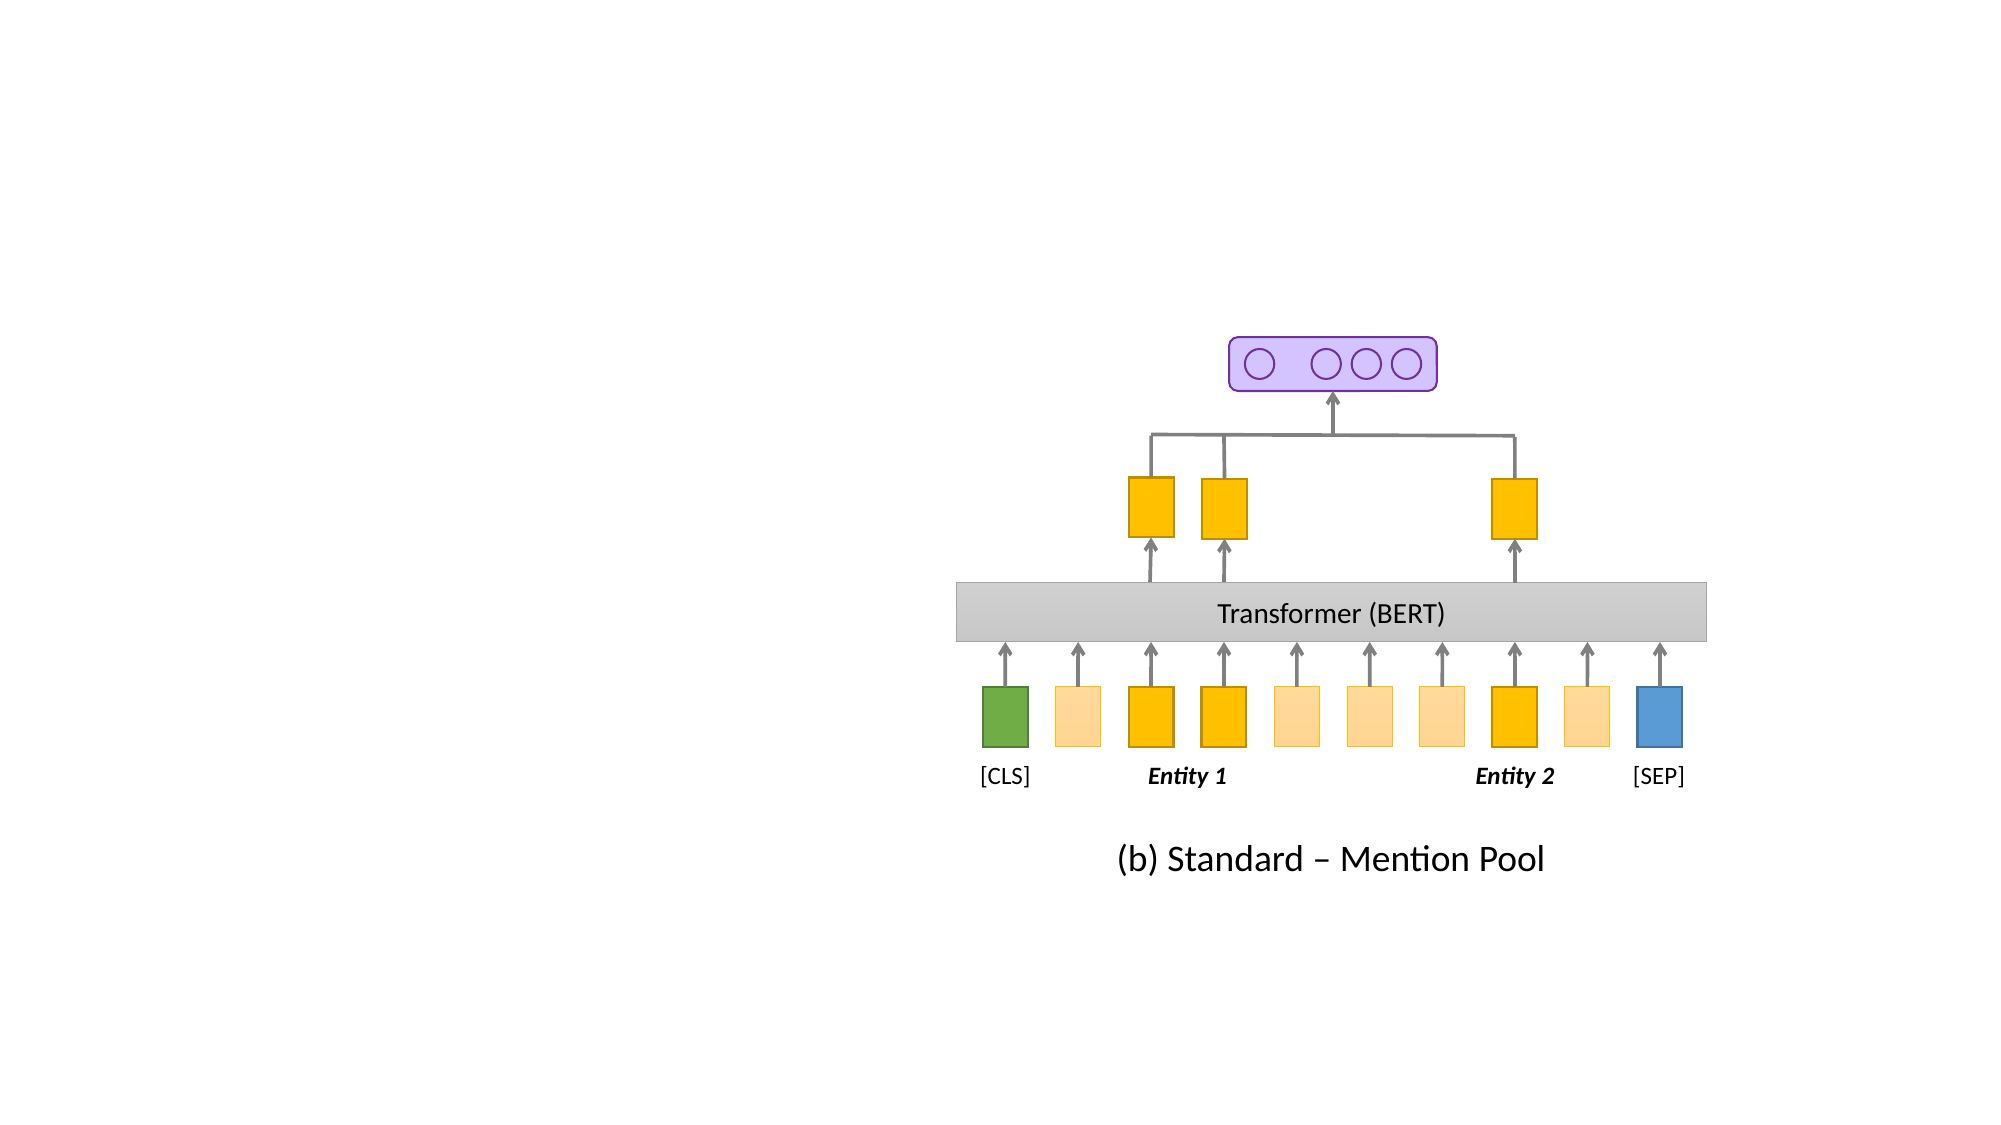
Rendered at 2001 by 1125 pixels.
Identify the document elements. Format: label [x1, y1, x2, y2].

text_box [956, 336, 1707, 888]
